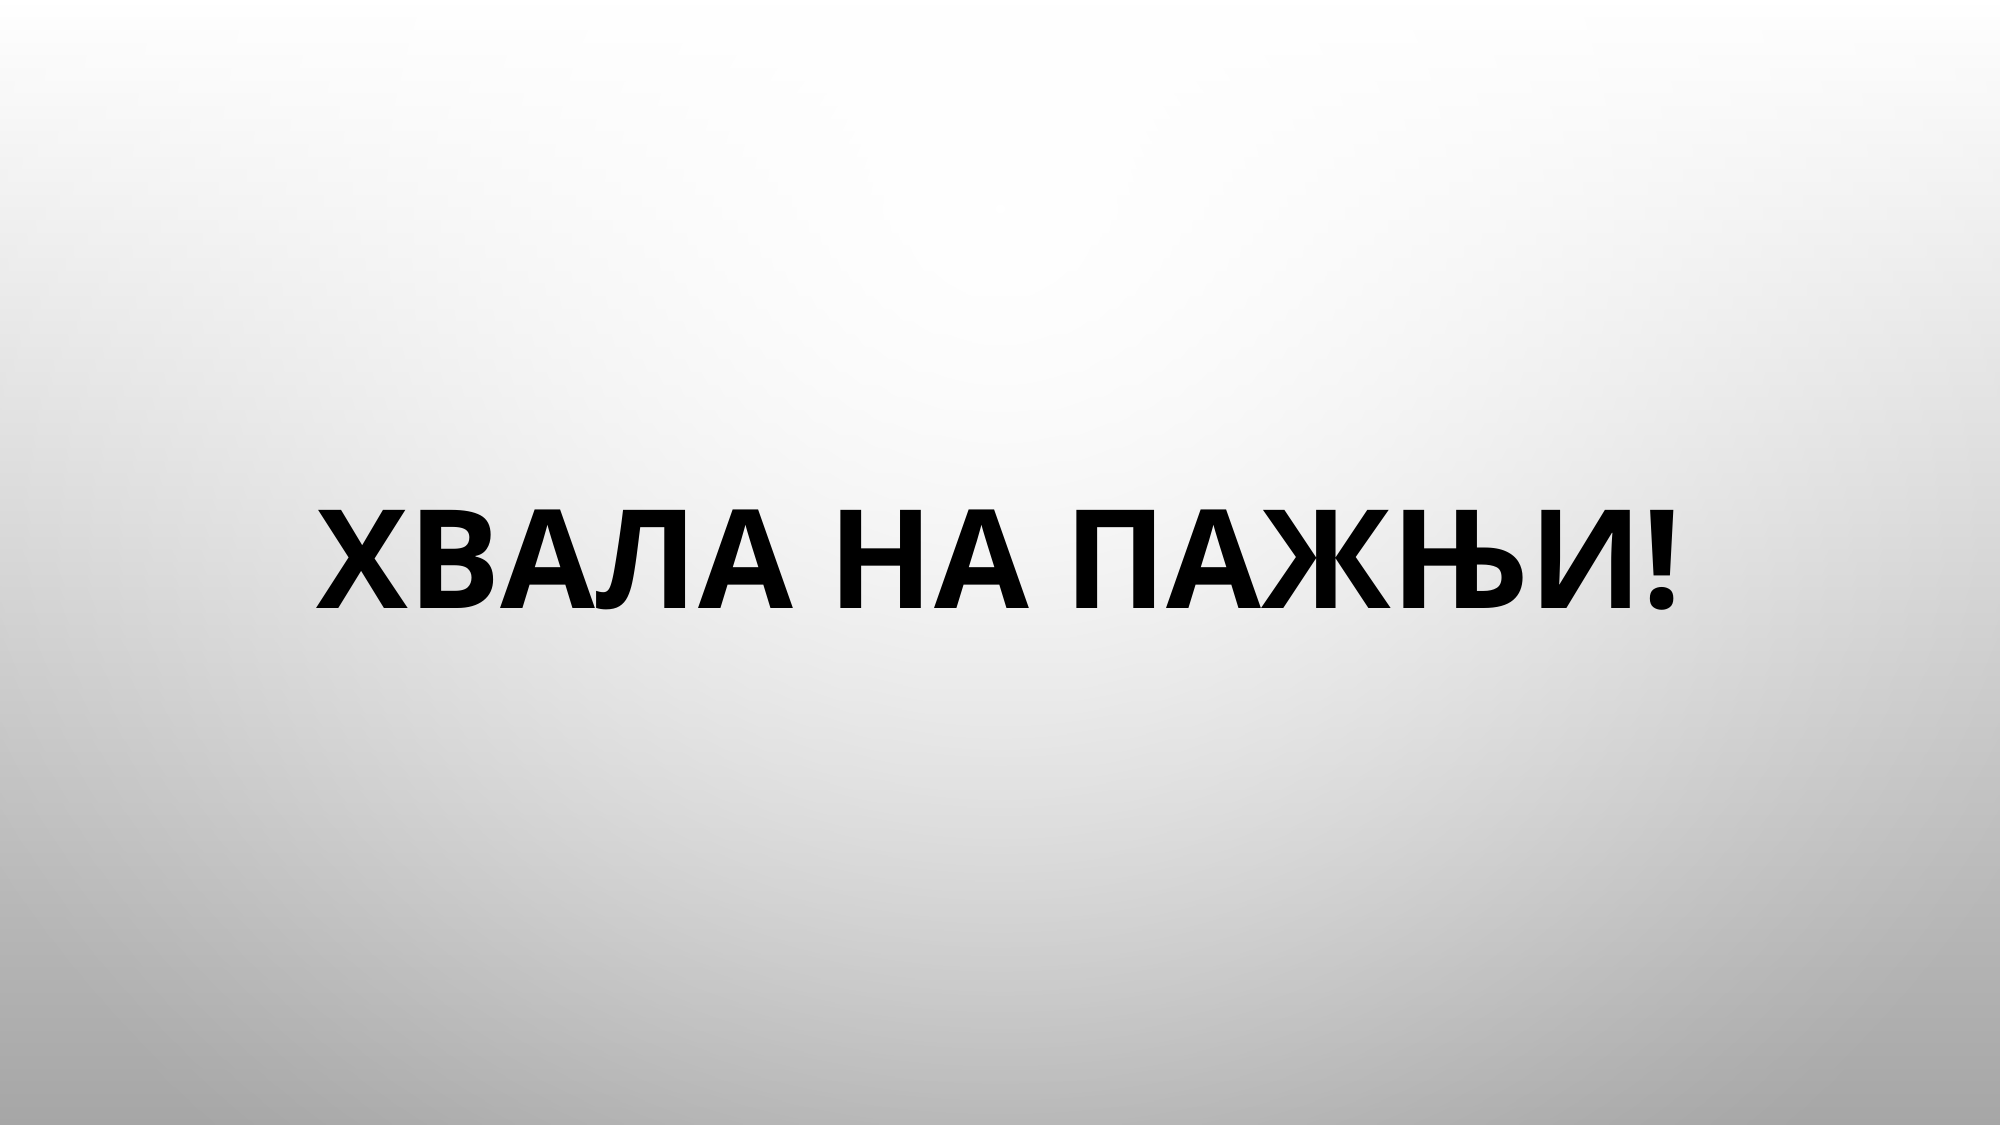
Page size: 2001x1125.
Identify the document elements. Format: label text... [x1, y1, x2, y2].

picture [0, 0, 2000, 1125]
title Хвала на пажњи! [137, 59, 1863, 1069]
